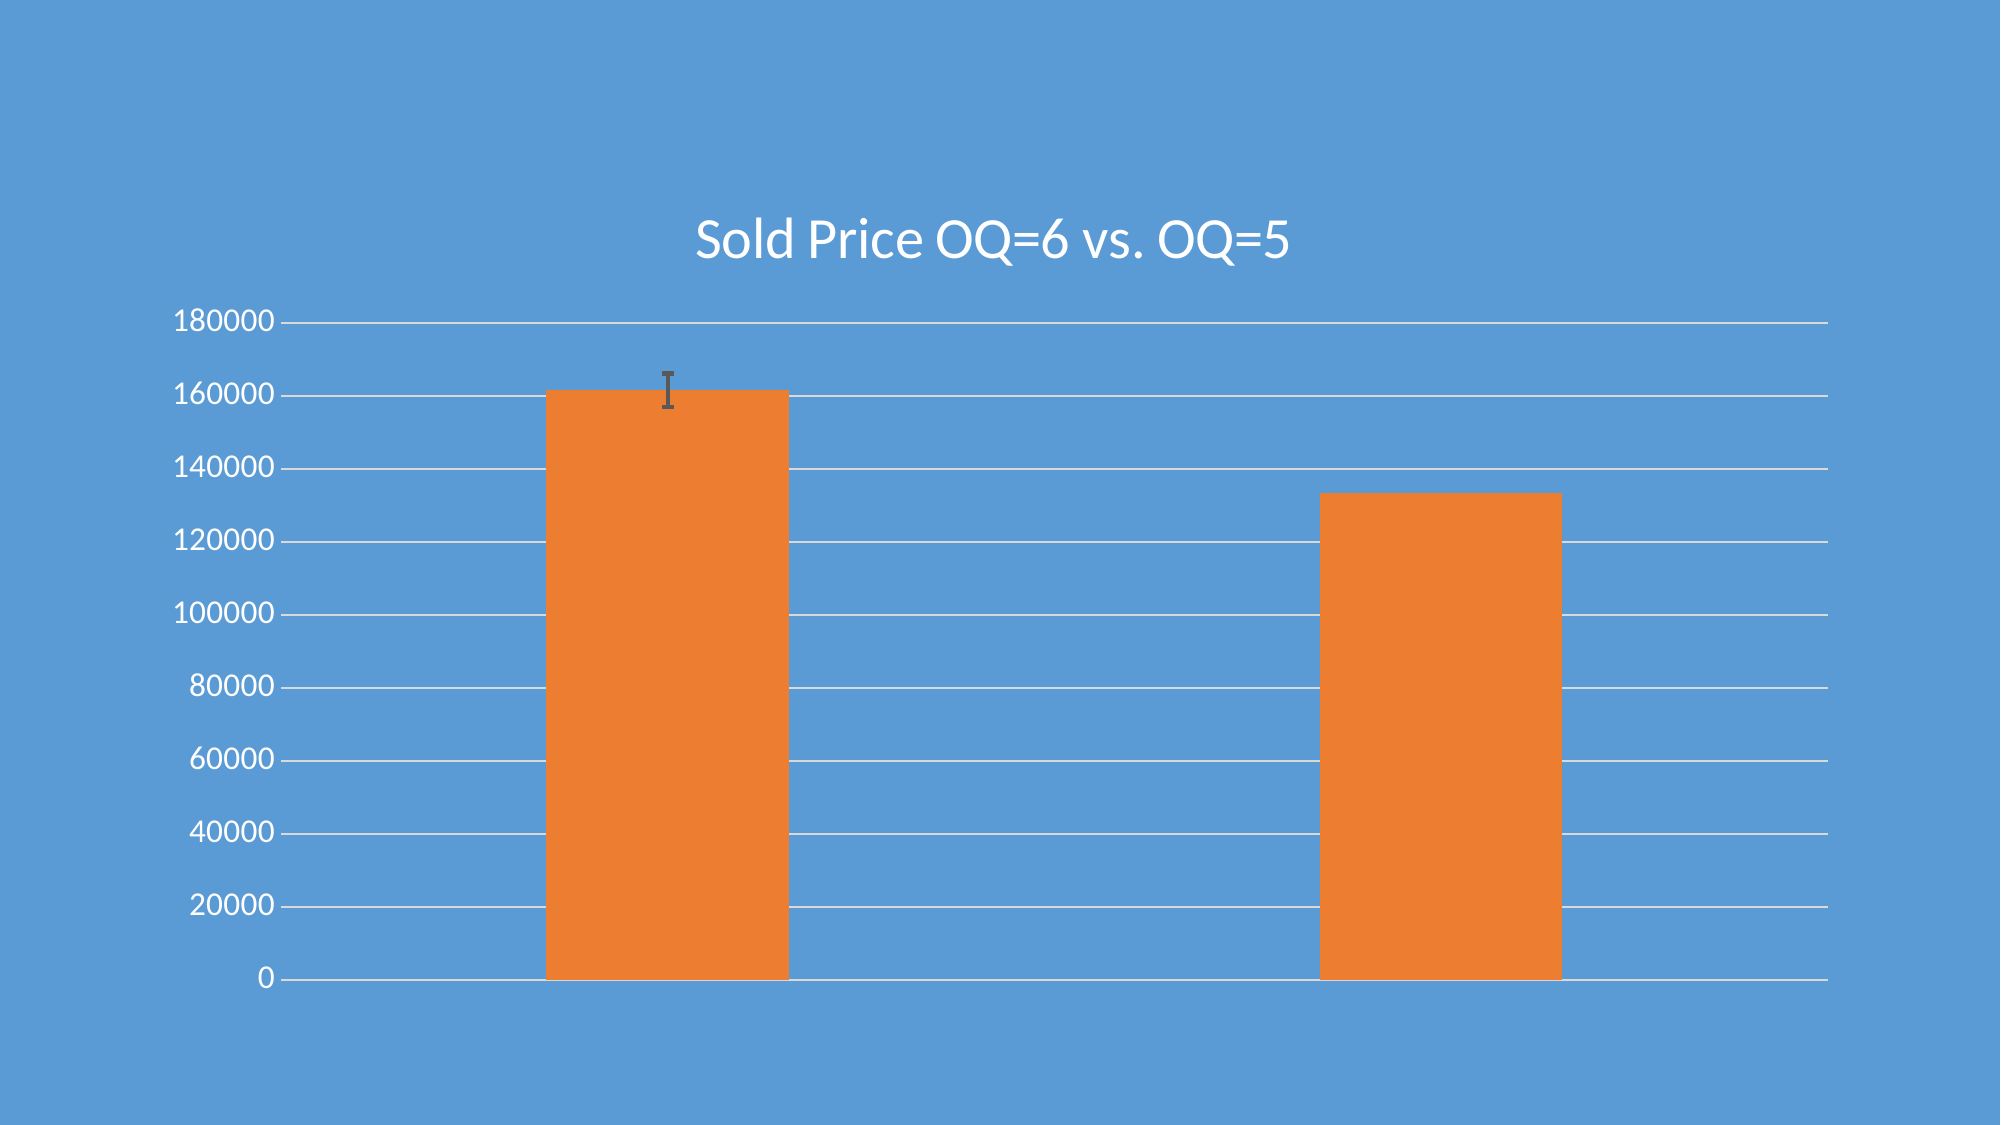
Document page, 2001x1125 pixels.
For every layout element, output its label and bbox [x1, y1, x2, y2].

chart [137, 172, 1863, 1014]
